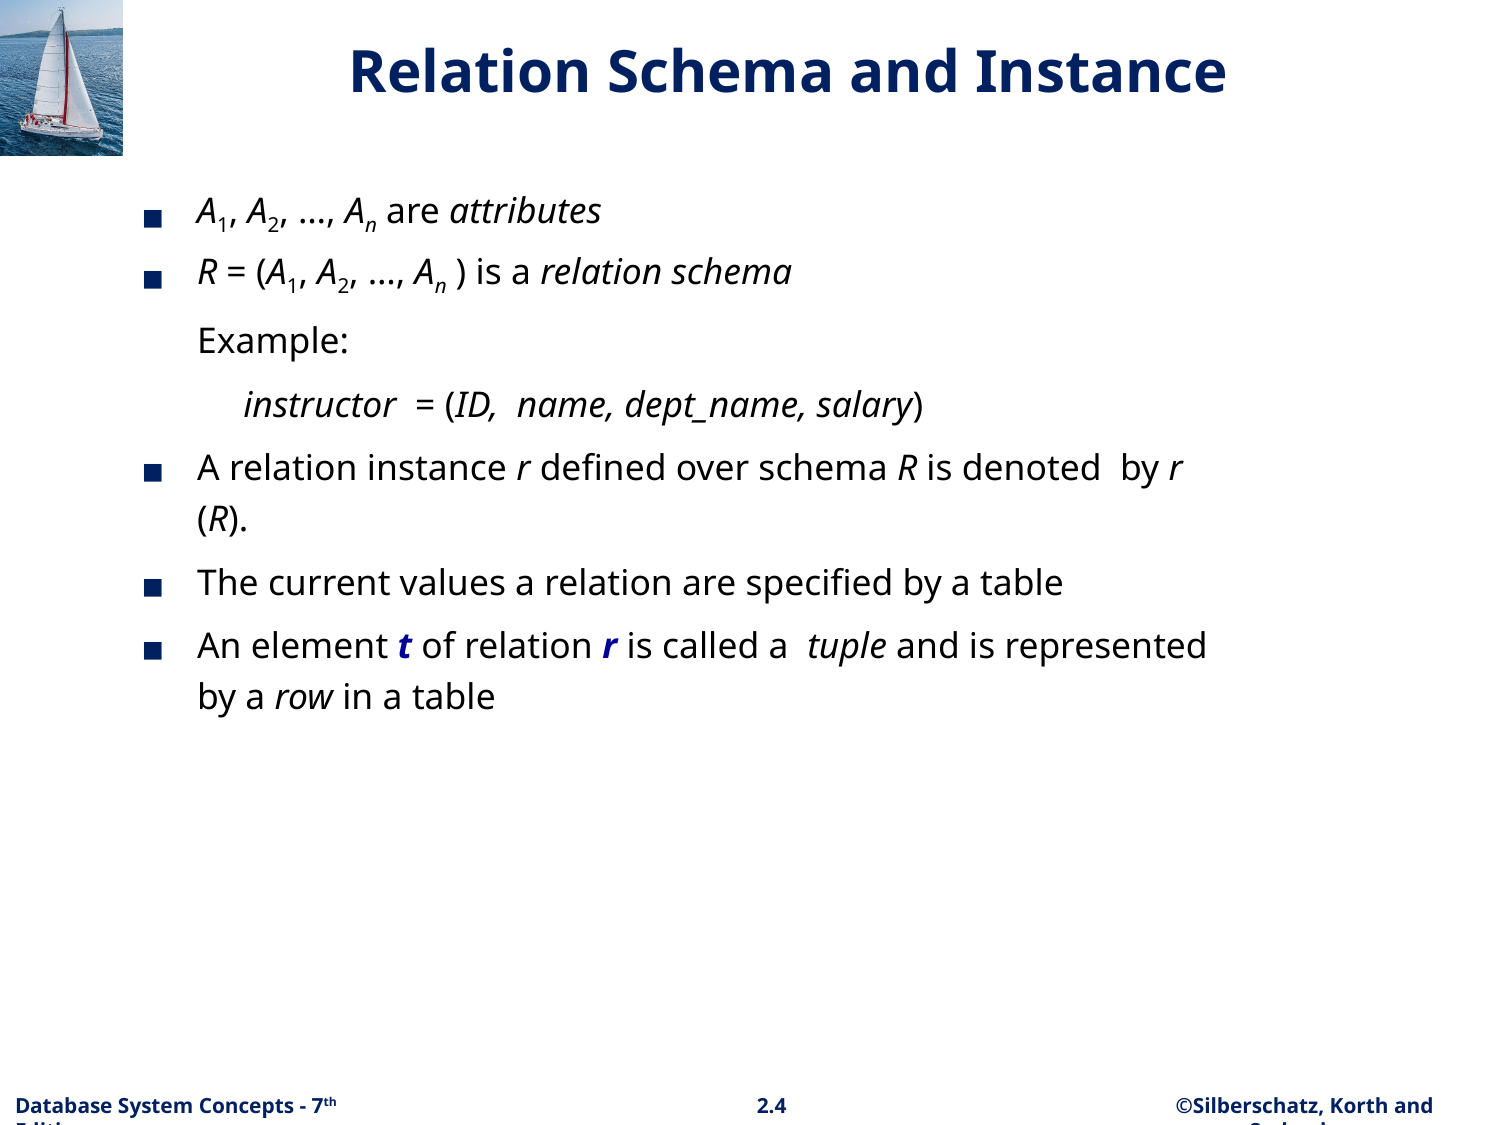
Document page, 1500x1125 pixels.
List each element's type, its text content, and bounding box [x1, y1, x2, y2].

list A1, A2, …, An are attributes R = (A1, A2, …, An ) is a relation schema Example: instructor = (ID, name, dept_name, salary) A relation instance r defined over schema R is denoted by r (R). The current values a relation are specified by a table An element t of relation r is called a tuple and is represented by a row in a table [126, 181, 1240, 758]
picture [0, 0, 123, 156]
title Relation Schema and Instance [126, 19, 1451, 120]
